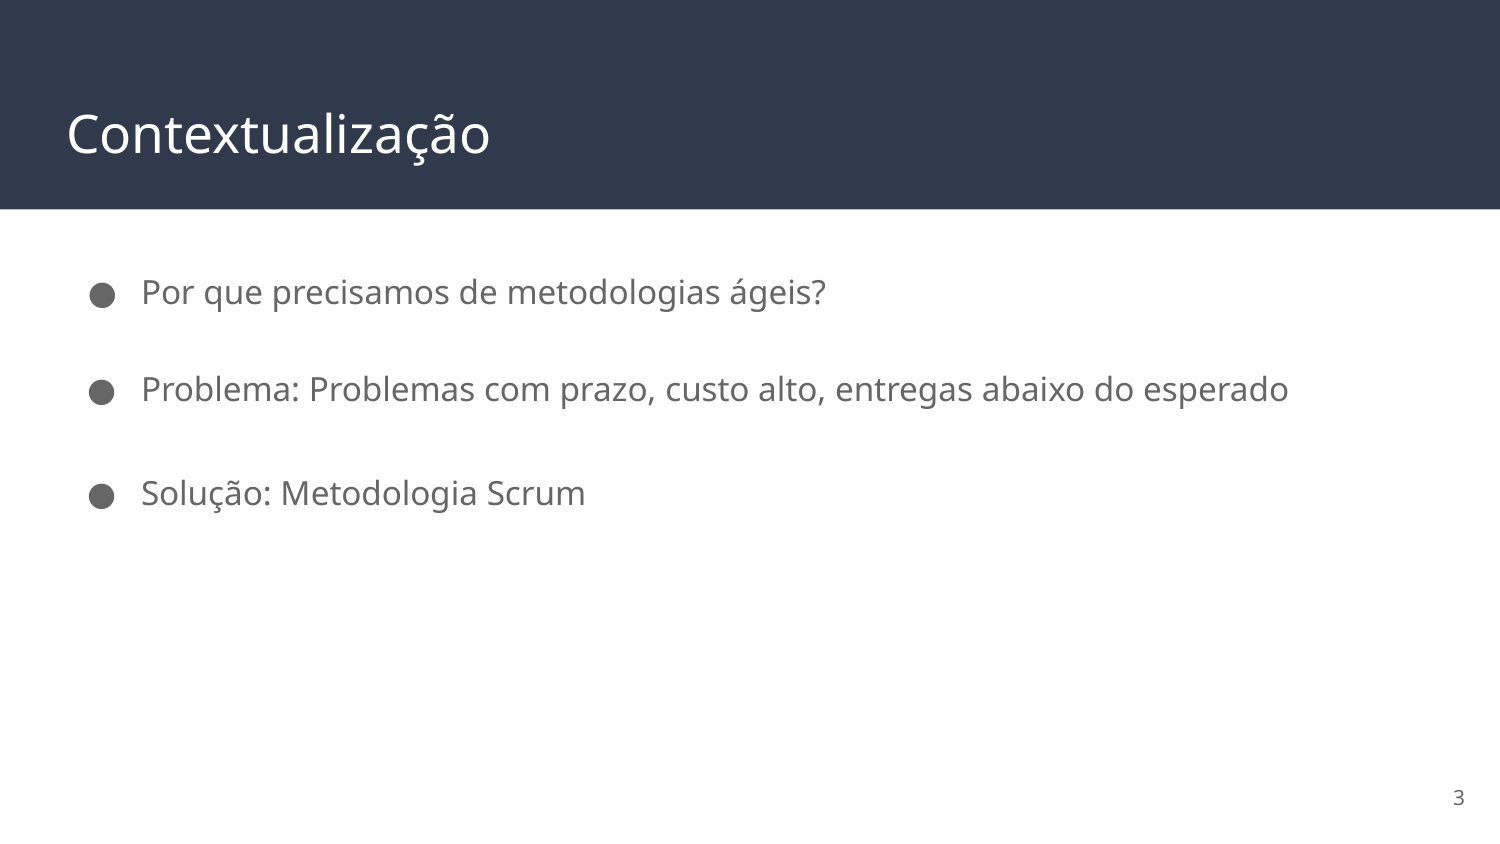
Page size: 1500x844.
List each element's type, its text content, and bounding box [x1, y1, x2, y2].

title Contextualização [51, 82, 1449, 185]
slide_number ‹#› [1389, 764, 1480, 830]
list Por que precisamos de metodologias ágeis? Problema: Problemas com prazo, custo alto, entregas abaixo do esperado Solução: Metodologia Scrum [51, 247, 1390, 752]
